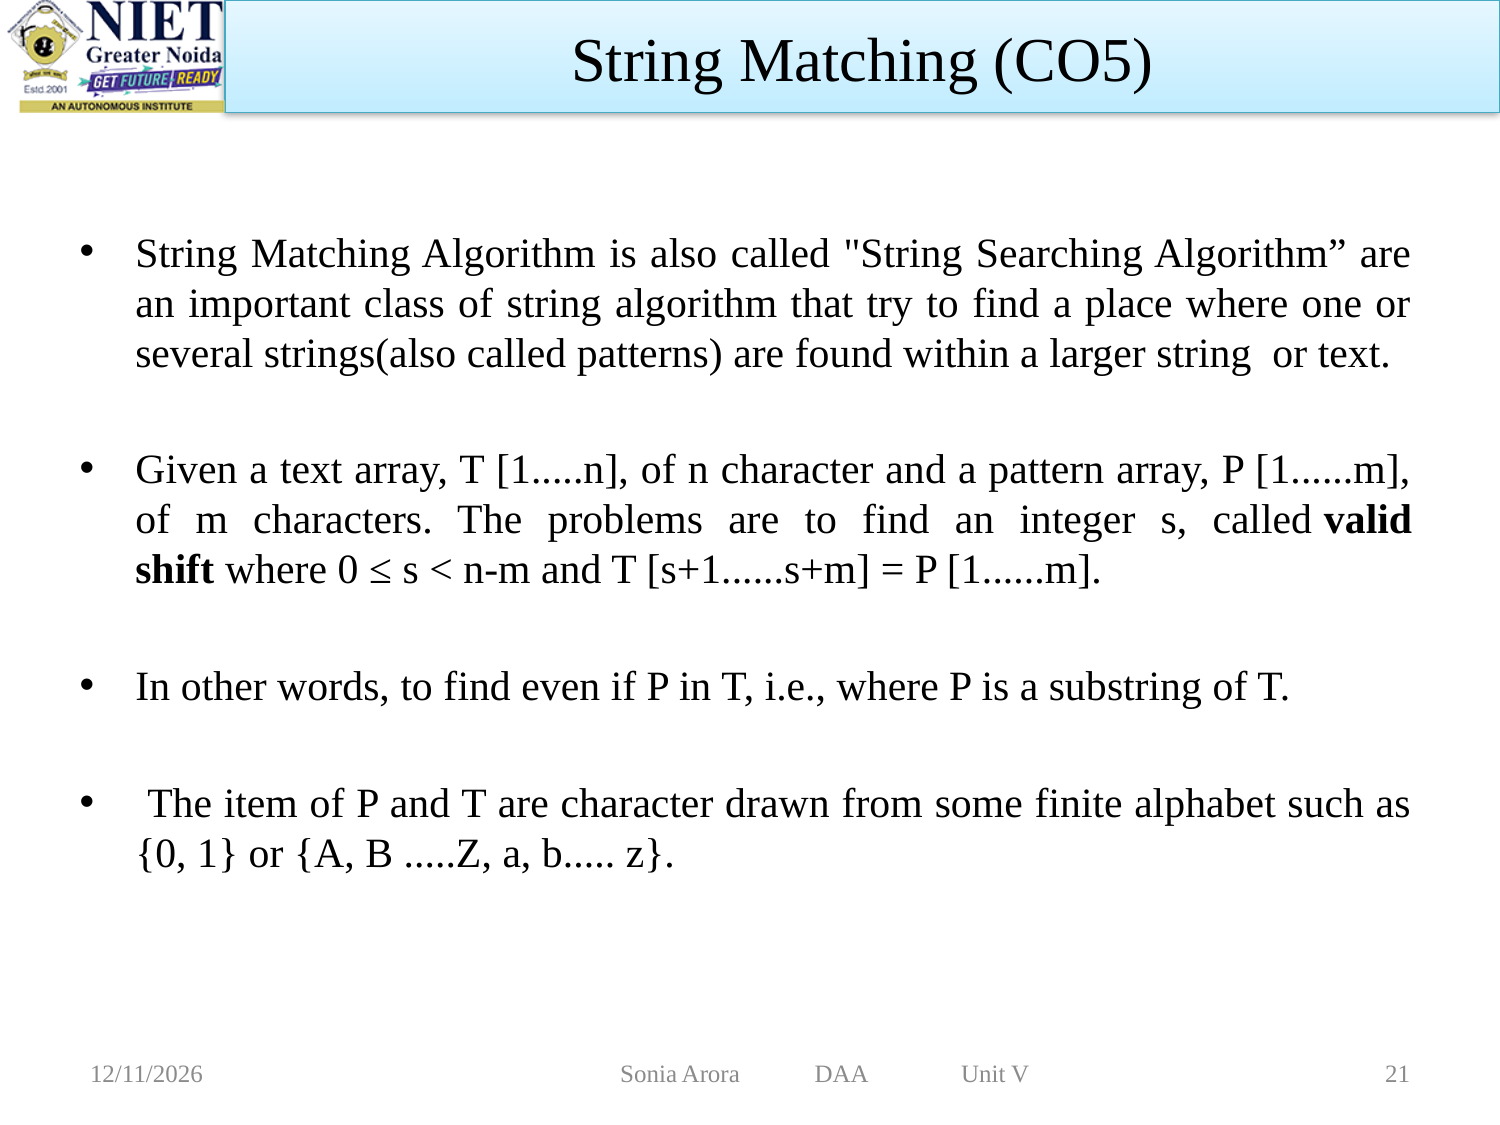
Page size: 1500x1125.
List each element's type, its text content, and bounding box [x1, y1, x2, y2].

text_box String Matching (CO5) [227, 0, 1500, 113]
picture [6, 0, 226, 113]
footer Sonia Arora DAA Unit V [412, 1042, 1238, 1103]
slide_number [75, 1042, 412, 1103]
list String Matching Algorithm is also called "String Searching Algorithm” are an important class of string algorithm that try to find a place where one or several strings(also called patterns) are found within a larger string or text. Given a text array, T [1.....n], of n character and a pattern array, P [1......m], of m characters. The problems are to find an integer s, called valid shift where 0 ≤ s < n-m and T [s+1......s+m] = P [1......m]. In other words, to find even if P in T, i.e., where P is a substring of T. The item of P and T are character drawn from some finite alphabet such as {0, 1} or {A, B .....Z, a, b..... z}. [64, 217, 1428, 1043]
slide_number 21 [1238, 1042, 1425, 1103]
